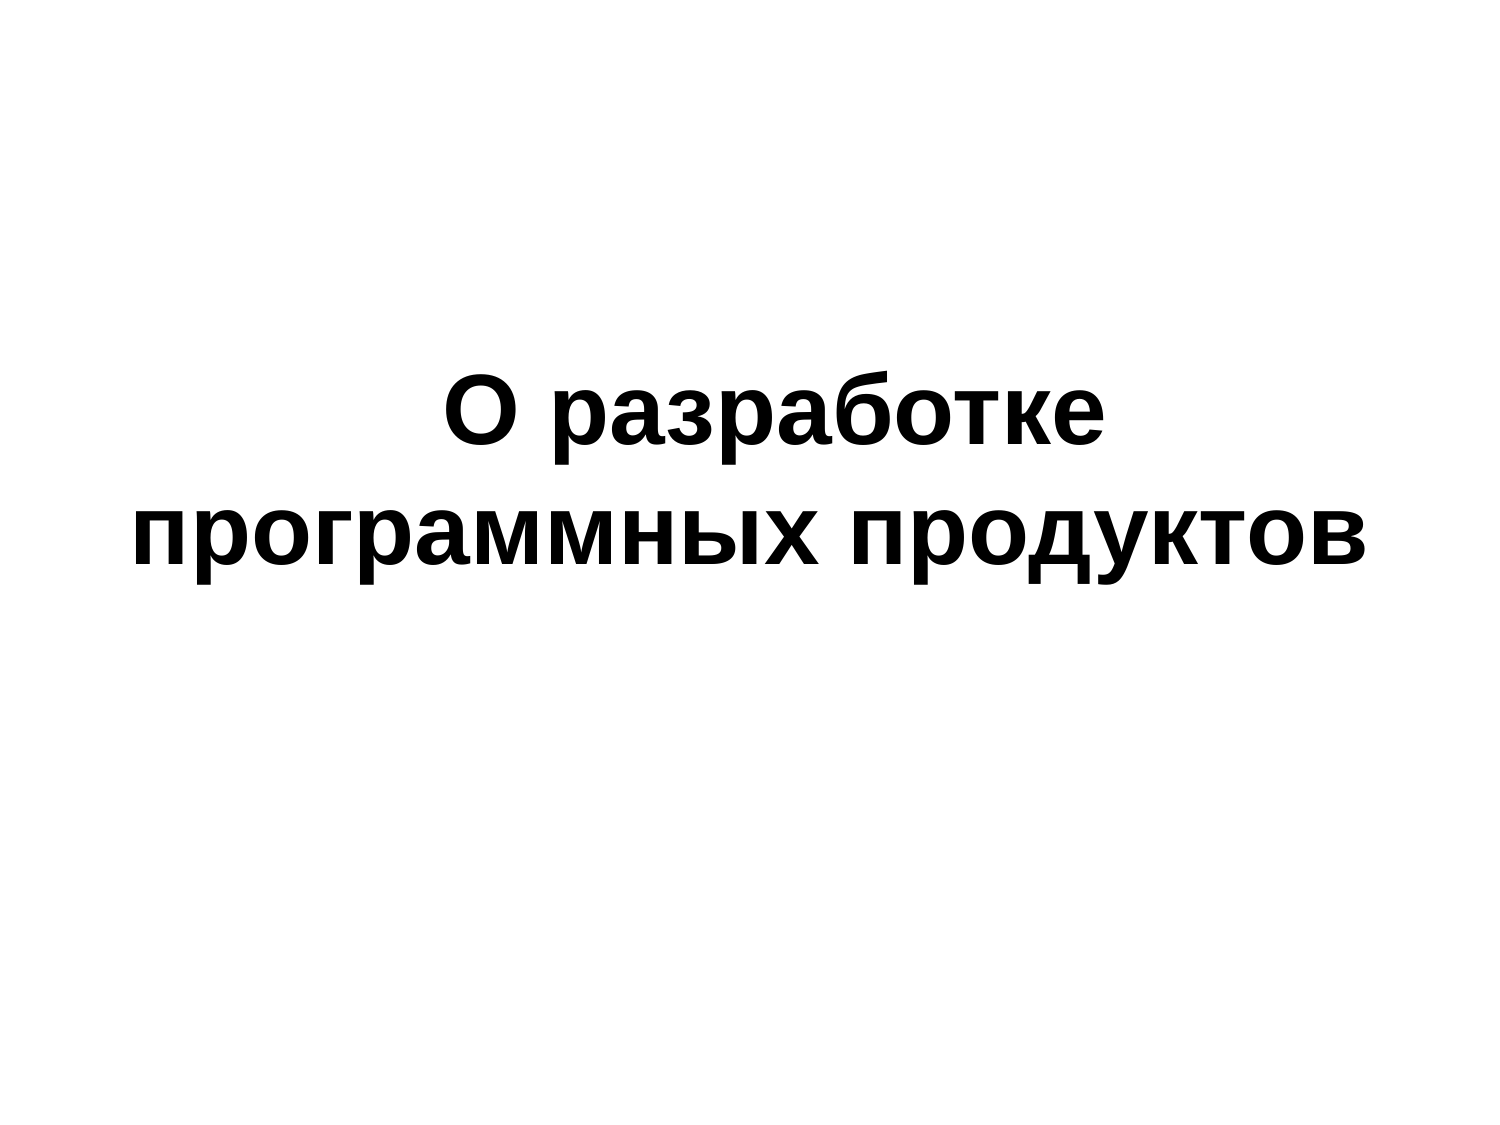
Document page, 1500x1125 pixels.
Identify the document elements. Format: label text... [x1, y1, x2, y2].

title О разработке программных продуктов [112, 346, 1388, 600]
